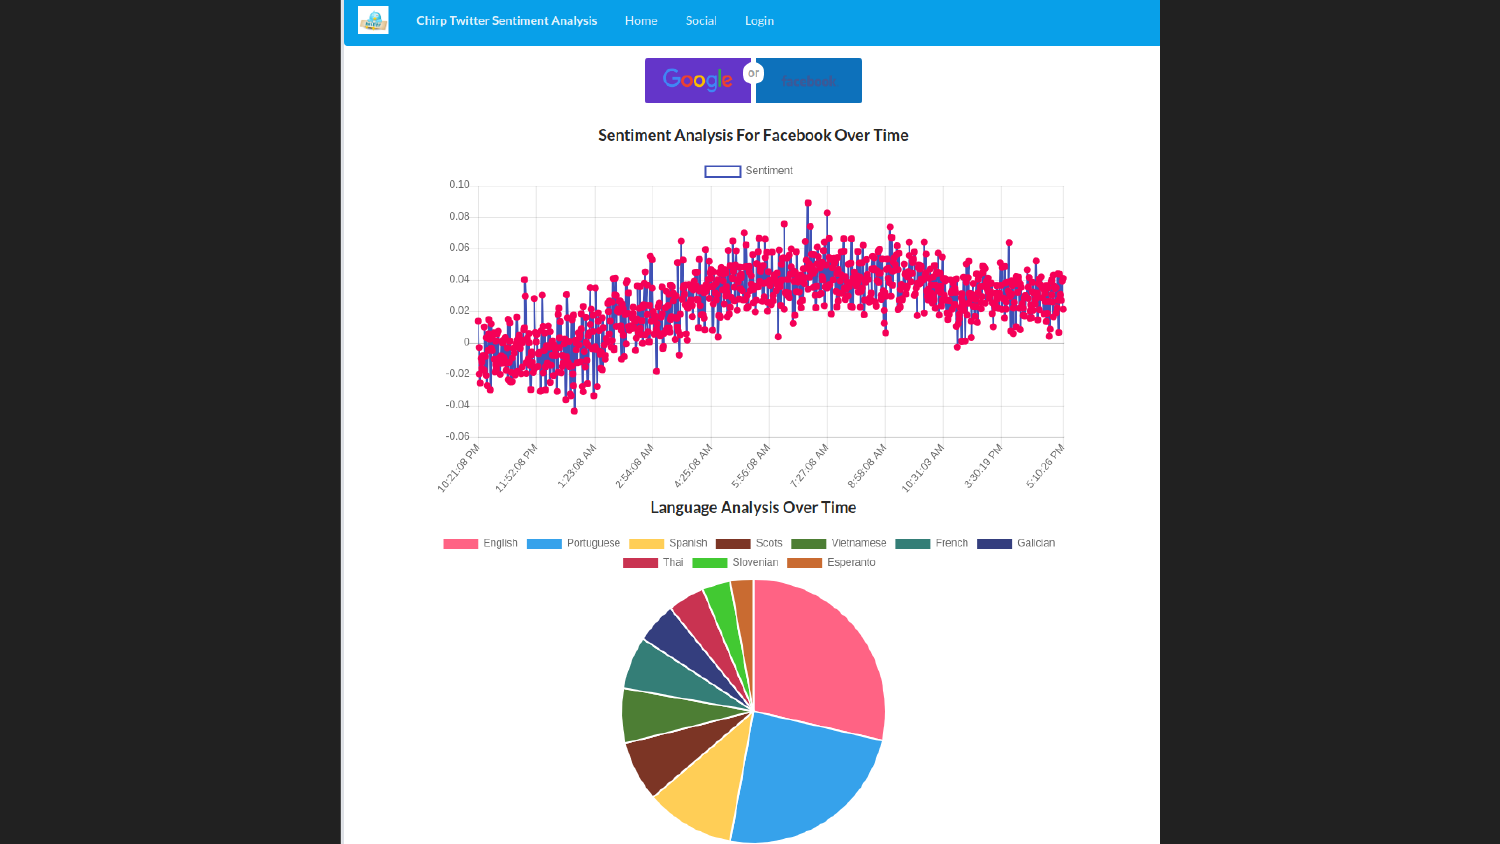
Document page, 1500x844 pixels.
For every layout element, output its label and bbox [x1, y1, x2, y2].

picture [359, 7, 388, 33]
picture [340, 0, 1160, 844]
